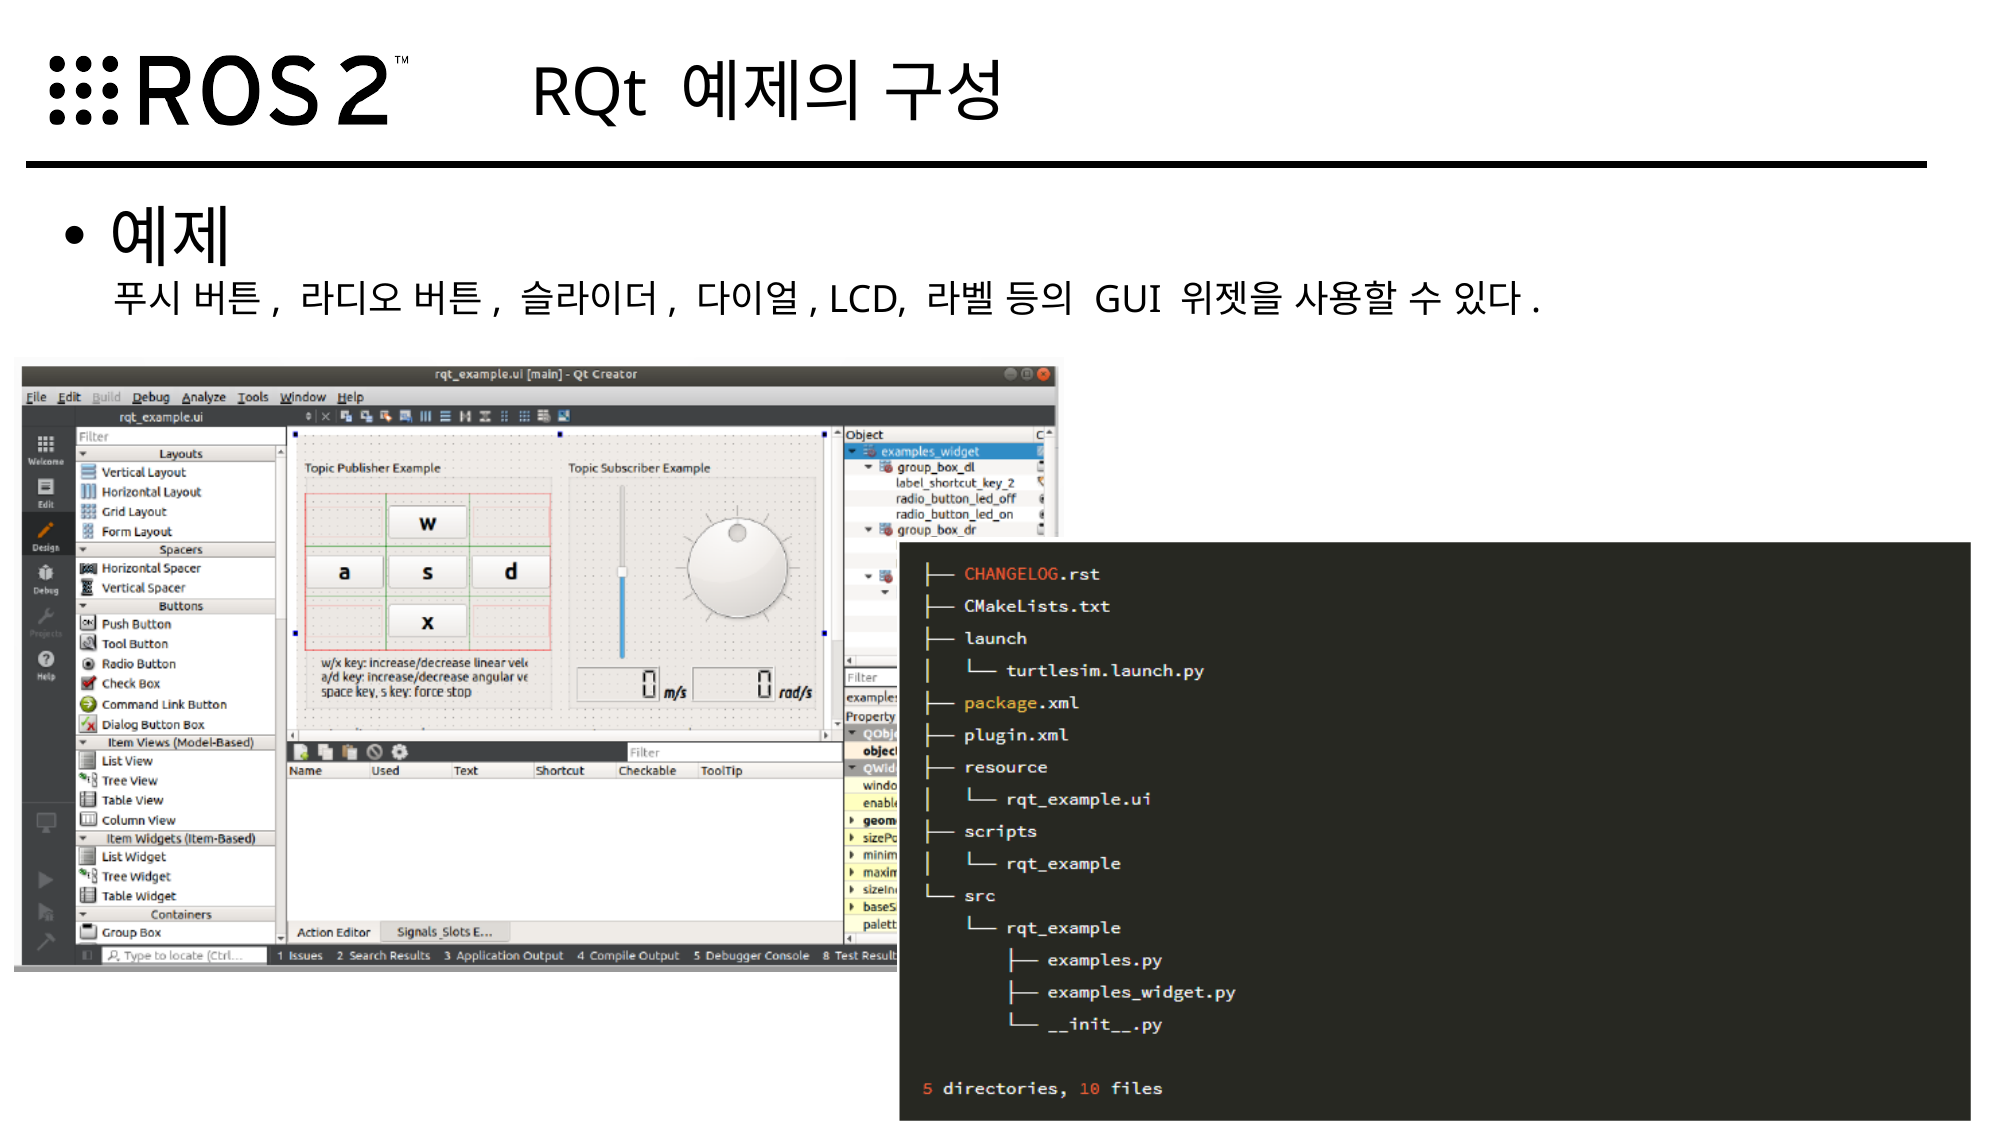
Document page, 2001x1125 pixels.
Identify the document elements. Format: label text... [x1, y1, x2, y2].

picture [14, 357, 1975, 1125]
picture [26, 32, 426, 148]
text_box RQt 예제의 구성 [515, 41, 1023, 137]
text_box 예제 푸시 버튼, 라디오 버튼, 슬라이더, 다이얼, LCD, 라벨 등의 GUI 위젯을 사용할 수 있다. [48, 187, 1566, 372]
